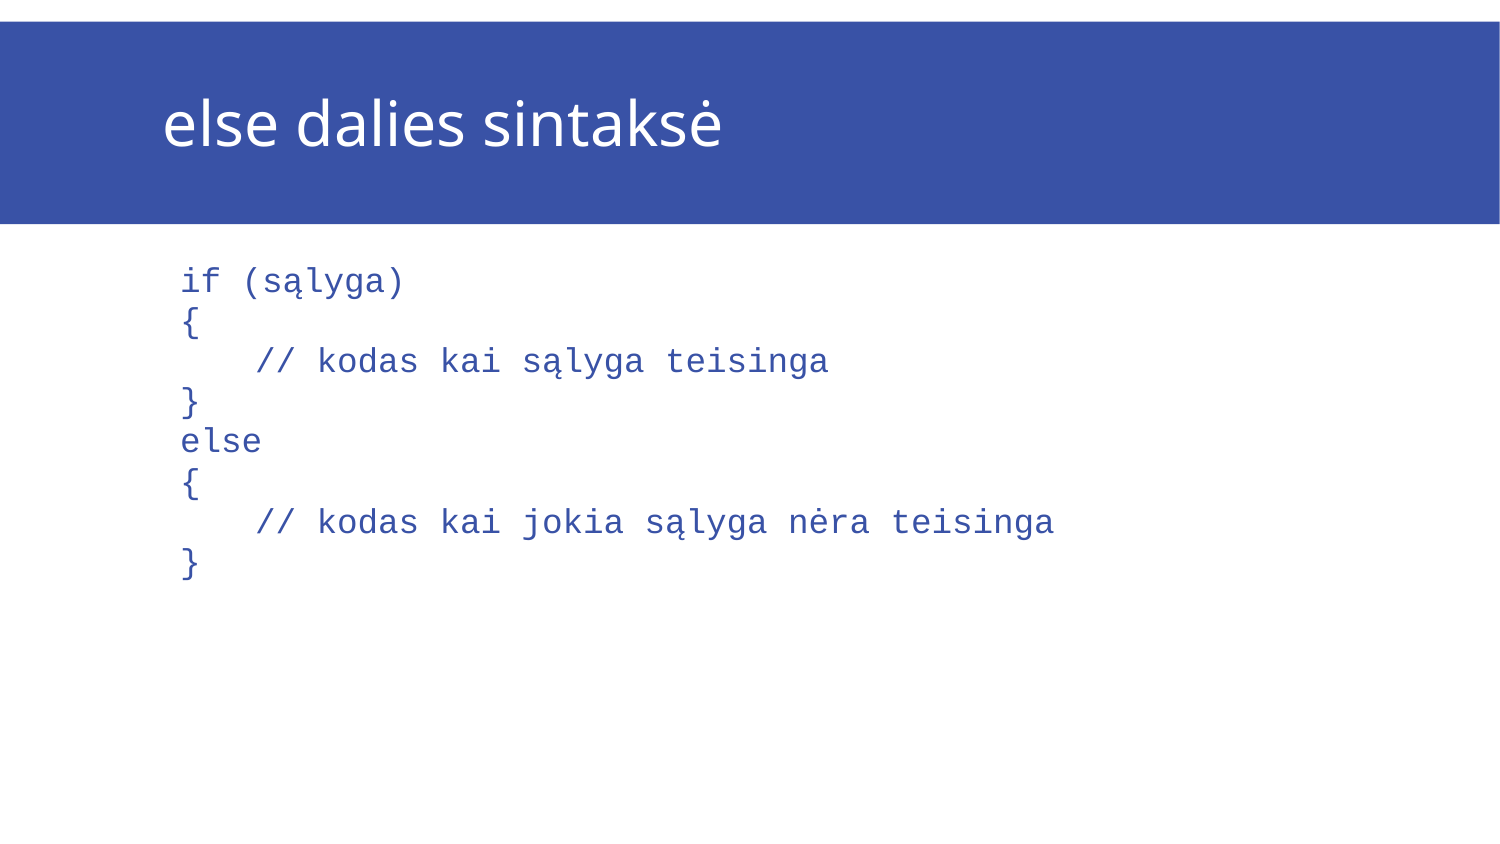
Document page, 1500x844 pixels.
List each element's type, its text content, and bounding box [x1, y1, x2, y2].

list if (sąlyga) { // kodas kai sąlyga teisinga } else { // kodas kai jokia sąlyga nėra teisinga } [147, 247, 1352, 765]
title else dalies sintaksė [147, 34, 1352, 221]
